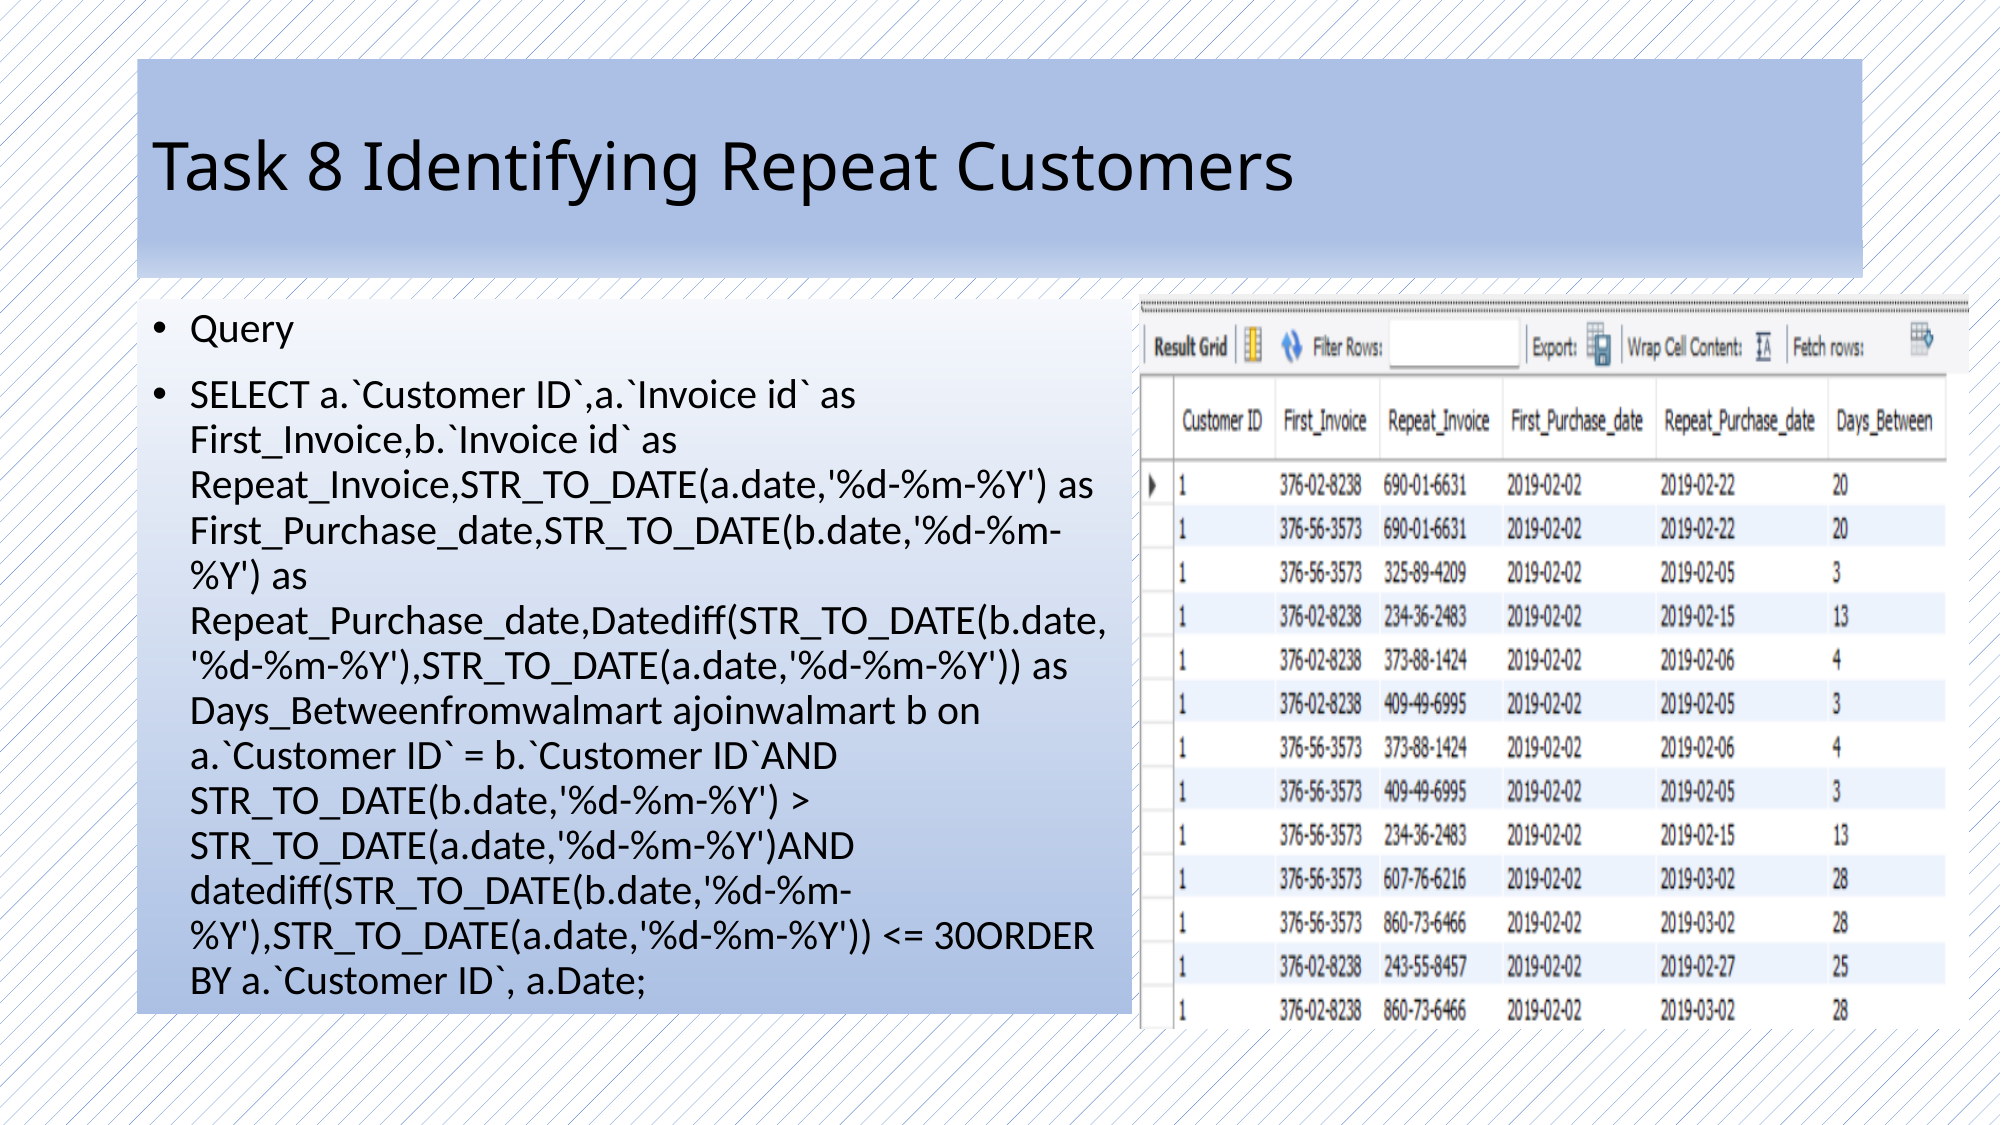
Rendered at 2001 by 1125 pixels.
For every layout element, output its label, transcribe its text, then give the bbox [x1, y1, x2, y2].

title Task 8 Identifying Repeat Customers [137, 59, 1863, 278]
list Query SELECT a.`Customer ID`,a.`Invoice id` as First_Invoice,b.`Invoice id` as Repeat_Invoice,STR_TO_DATE(a.date,'%d-%m-%Y') as First_Purchase_date,STR_TO_DATE(b.date,'%d-%m-%Y') as Repeat_Purchase_date,Datediff(STR_TO_DATE(b.date,'%d-%m-%Y'),STR_TO_DATE(a.date,'%d-%m-%Y')) as Days_Betweenfromwalmart ajoinwalmart b on a.`Customer ID` = b.`Customer ID`AND STR_TO_DATE(b.date,'%d-%m-%Y') > STR_TO_DATE(a.date,'%d-%m-%Y')AND datediff(STR_TO_DATE(b.date,'%d-%m-%Y'),STR_TO_DATE(a.date,'%d-%m-%Y')) <= 30ORDER BY a.`Customer ID`, a.Date; [137, 299, 1132, 1014]
picture [1139, 294, 1969, 1029]
